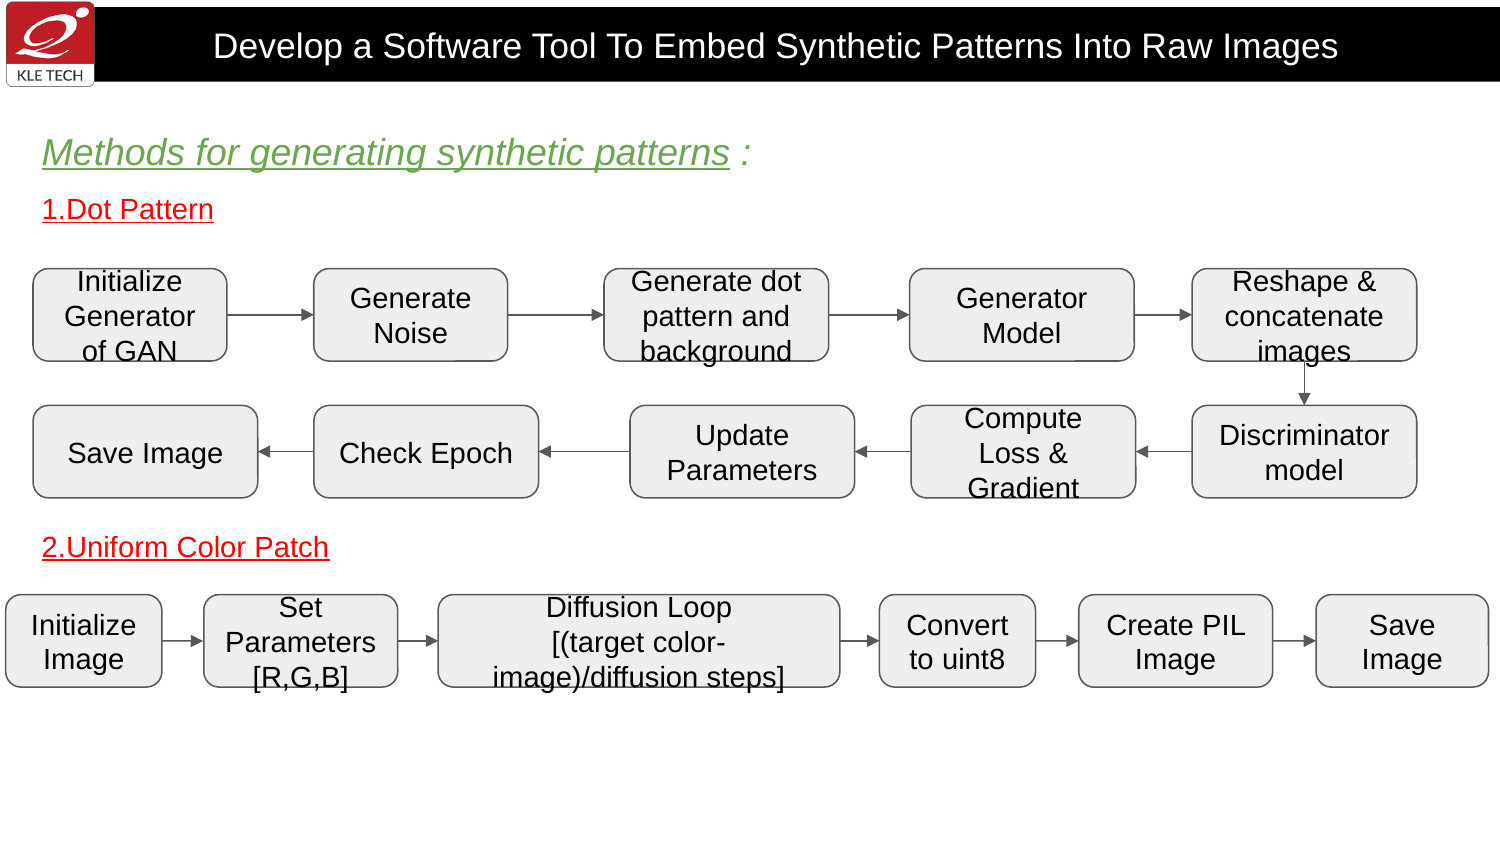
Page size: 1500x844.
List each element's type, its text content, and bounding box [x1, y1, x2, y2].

text_box Generate dot pattern and background [604, 268, 829, 362]
picture [5, 0, 95, 89]
text_box Save Image [33, 405, 258, 498]
text_box Save Image [1316, 594, 1489, 688]
text_box Compute Loss & Gradient [911, 405, 1136, 498]
text_box Generator Model [909, 268, 1135, 362]
text_box Diffusion Loop [(target color- image)/diffusion steps] [438, 594, 840, 688]
text_box Convert to uint8 [879, 594, 1036, 688]
text_box Develop a Software Tool To Embed Synthetic Patterns Into Raw Images [99, 7, 1500, 82]
text_box Reshape & concatenate images [1192, 268, 1417, 362]
text_box Create PIL Image [1078, 594, 1273, 688]
text_box Check Epoch [313, 405, 539, 498]
text_box Generate Noise [313, 268, 508, 362]
text_box Initialize Generator of GAN [33, 268, 227, 362]
text_box 2.Uniform Color Patch [26, 513, 977, 579]
text_box Update Parameters [630, 405, 855, 498]
text_box Initialize Image [5, 594, 162, 688]
text_box 1.Dot Pattern [26, 175, 977, 241]
text_box Set Parameters [R,G,B] [203, 594, 398, 688]
text_box Discriminator model [1192, 405, 1417, 498]
text_box Methods for generating synthetic patterns : [26, 113, 977, 175]
